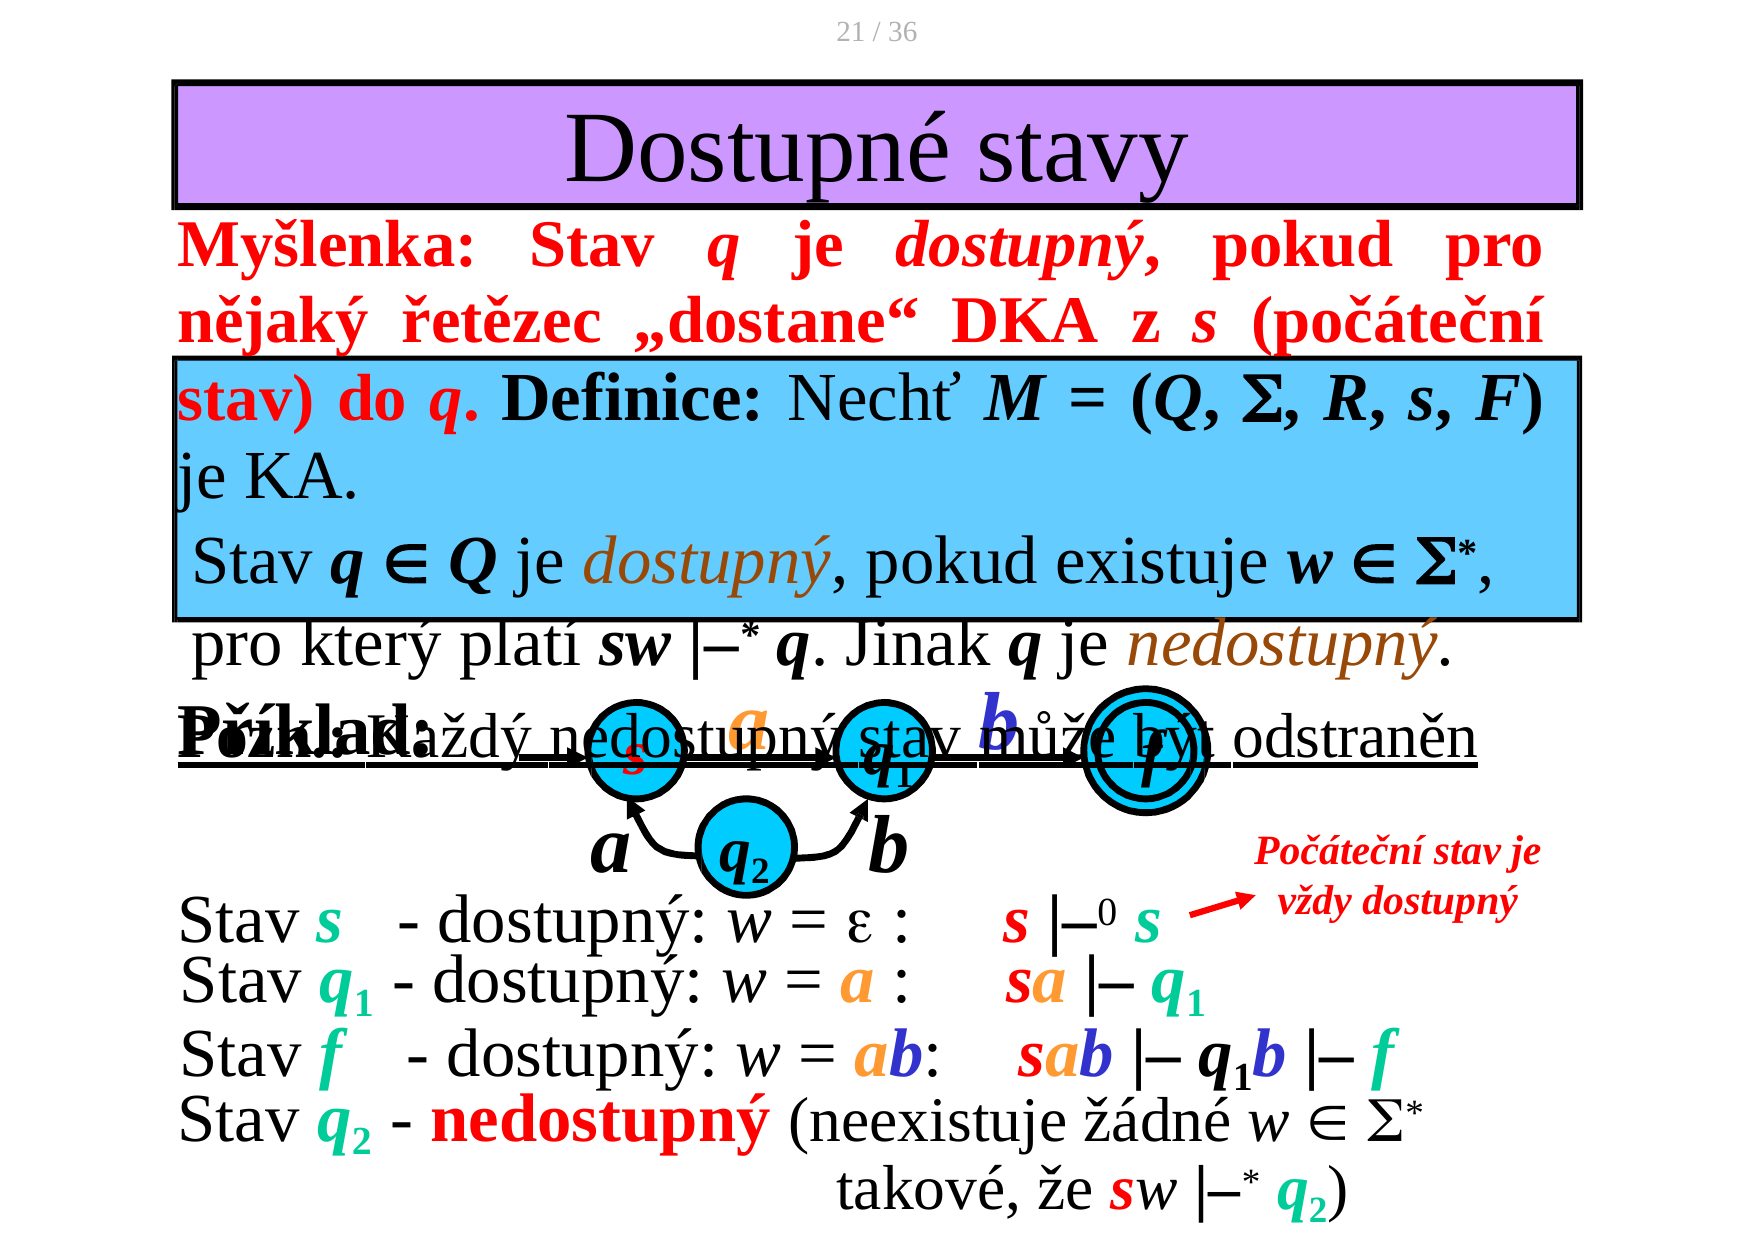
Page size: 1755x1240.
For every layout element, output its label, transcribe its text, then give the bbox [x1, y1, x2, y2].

text_box Stav f - dostupný: w = ab: sab |– q1b |– f Stav q2 - nedostupný (neexistuje žádné w  * takové, že sw |–* q2) [167, 1022, 1443, 1231]
text_box s |–0 s [997, 871, 1171, 957]
text_box Stav s - dostupný: w =  : [175, 871, 913, 931]
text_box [1093, 698, 1198, 803]
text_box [584, 698, 936, 745]
text_box Myšlenka: Stav q je dostupný, pokud pro nějaký řetězec „dostane“ DKA z s (počáteční stav) do q. Definice: Nechť M = (Q, , R, s, F) je KA. Stav q  Q je dostupný, pokud existuje w  *, pro který platí sw |–* q. Jinak q je nedostupný. Pozn.: Každý nedostupný stav může být odstraněn [173, 216, 1584, 356]
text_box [171, 78, 1584, 211]
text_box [1189, 895, 1256, 916]
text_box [171, 355, 1583, 623]
text_box Myšlenka: Stav q je dostupný, pokud pro nějaký řetězec „dostane“ DKA z s (počáteční stav) do q. Definice: Nechť M = (Q, , R, s, F) je KA. Stav q  Q je dostupný, pokud existuje w  *, pro který platí sw |–* q. Jinak q je nedostupný. Pozn.: Každý nedostupný stav může být odstraněn [173, 629, 1584, 847]
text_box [518, 746, 1084, 899]
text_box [1080, 685, 1212, 817]
text_box Počáteční stav je vždy dostupný [1250, 820, 1544, 923]
text_box Stav q1 - dostupný: w = a : [173, 931, 920, 1022]
text_box sa |– q1 [999, 931, 1215, 1022]
slide_number 21 / 36 [0, 11, 1755, 58]
